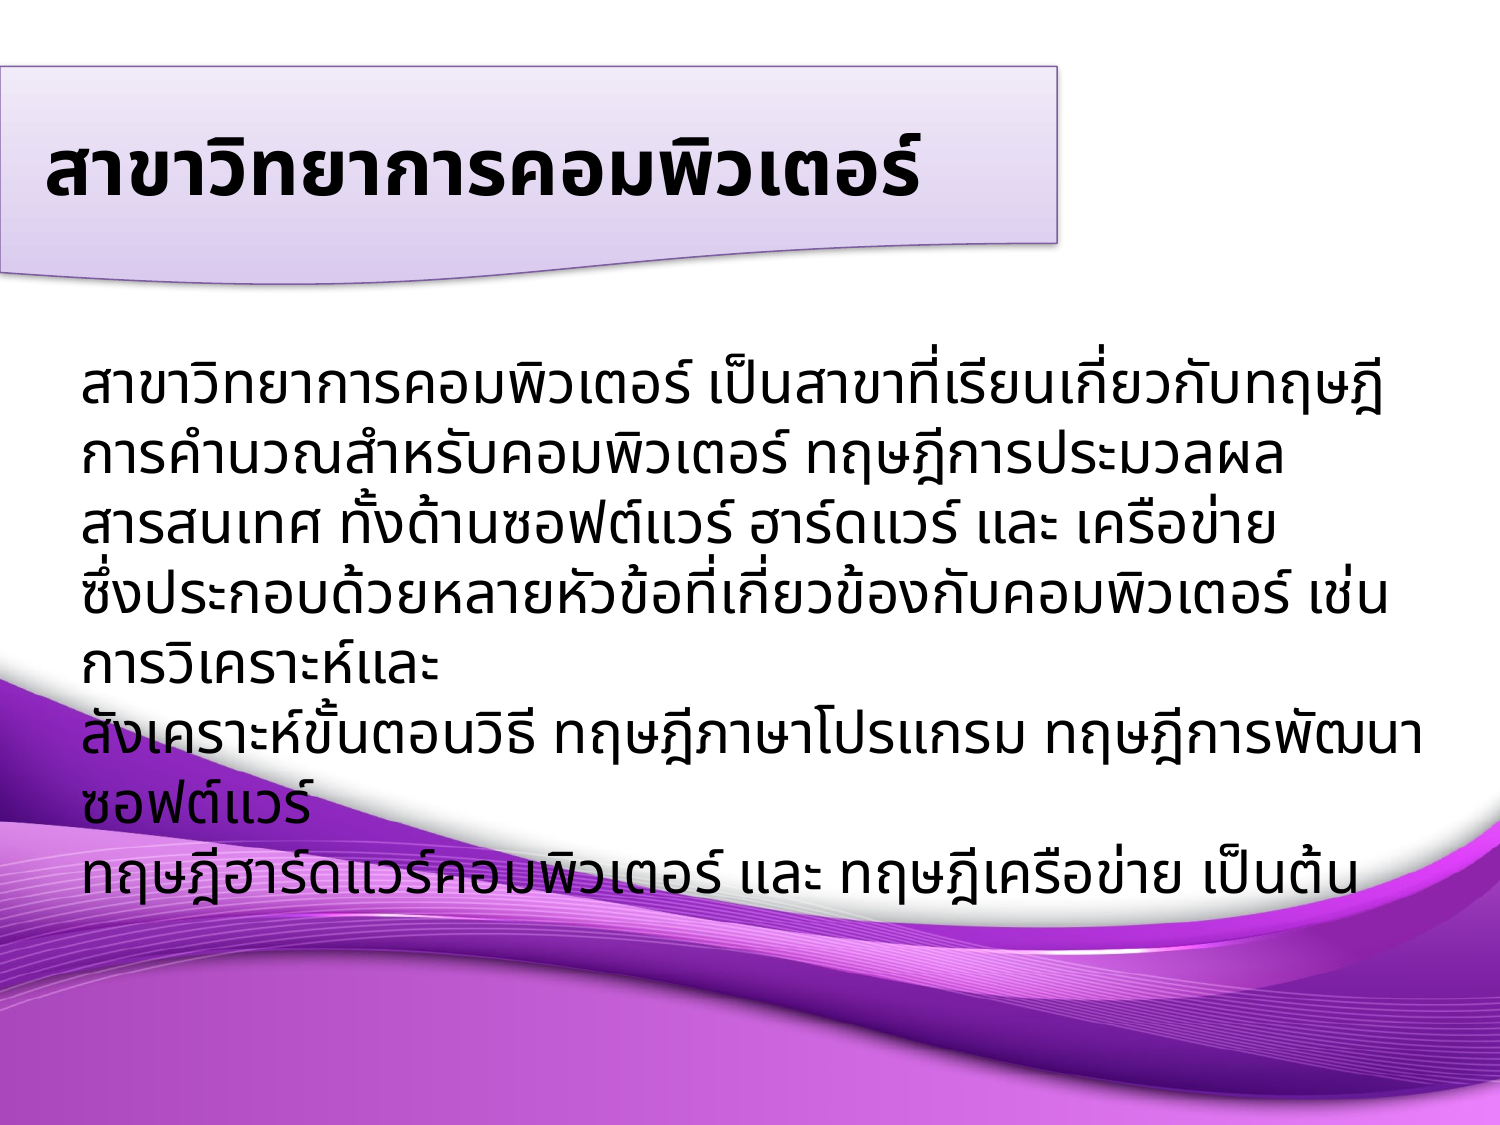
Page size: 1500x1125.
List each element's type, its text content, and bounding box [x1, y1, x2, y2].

picture [0, 644, 1500, 1125]
text_box [0, 65, 1058, 285]
text_box สาขาวิทยาการคอมพิวเตอร์ เป็นสาขาที่เรียนเกี่ยวกับทฤษฎีการคำนวณสำหรับคอมพิวเตอร์ ทฤษฎีการประมวลผลสารสนเทศ ทั้งด้านซอฟต์แวร์ ฮาร์ดแวร์ และ เครือข่าย ซึ่งประกอบด้วยหลายหัวข้อที่เกี่ยวข้องกับคอมพิวเตอร์ เช่น การวิเคราะห์และ สังเคราะห์ขั้นตอนวิธี ทฤษฎีภาษาโปรแกรม ทฤษฎีการพัฒนาซอฟต์แวร์ ทฤษฎีฮาร์ดแวร์คอมพิวเตอร์ และ ทฤษฎีเครือข่าย เป็นต้น [65, 338, 1476, 643]
text_box สาขาวิทยาการคอมพิวเตอร์ [29, 109, 1096, 220]
